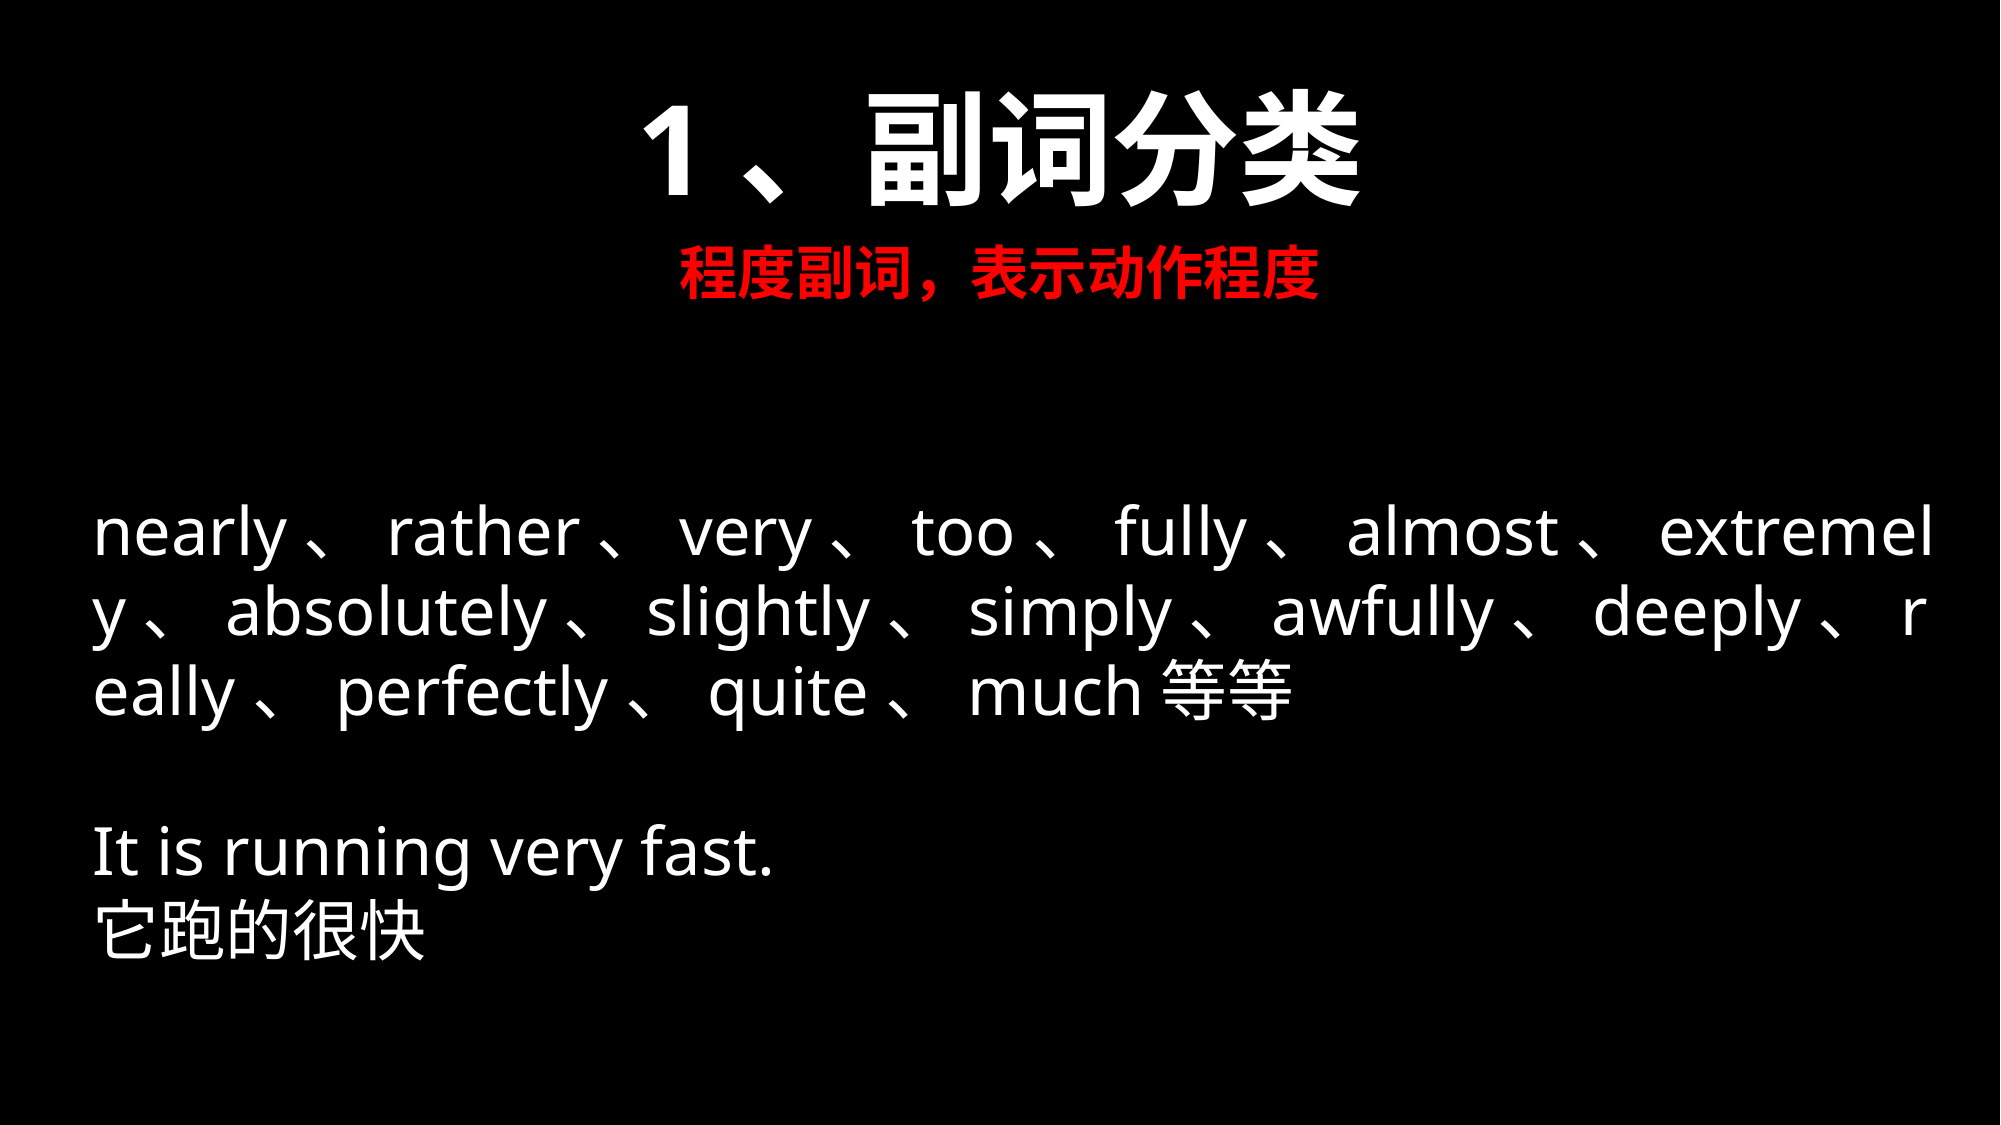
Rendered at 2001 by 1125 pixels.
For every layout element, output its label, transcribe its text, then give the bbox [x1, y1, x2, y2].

text_box nearly、rather、very、too、fully、almost、extremely、absolutely、slightly、simply、awfully、deeply、really、perfectly、quite、much等等 It is running very fast. 它跑的很快 [77, 481, 1960, 977]
text_box 1、副词分类 [621, 62, 1378, 228]
text_box 程度副词，表示动作程度 [77, 229, 1922, 315]
